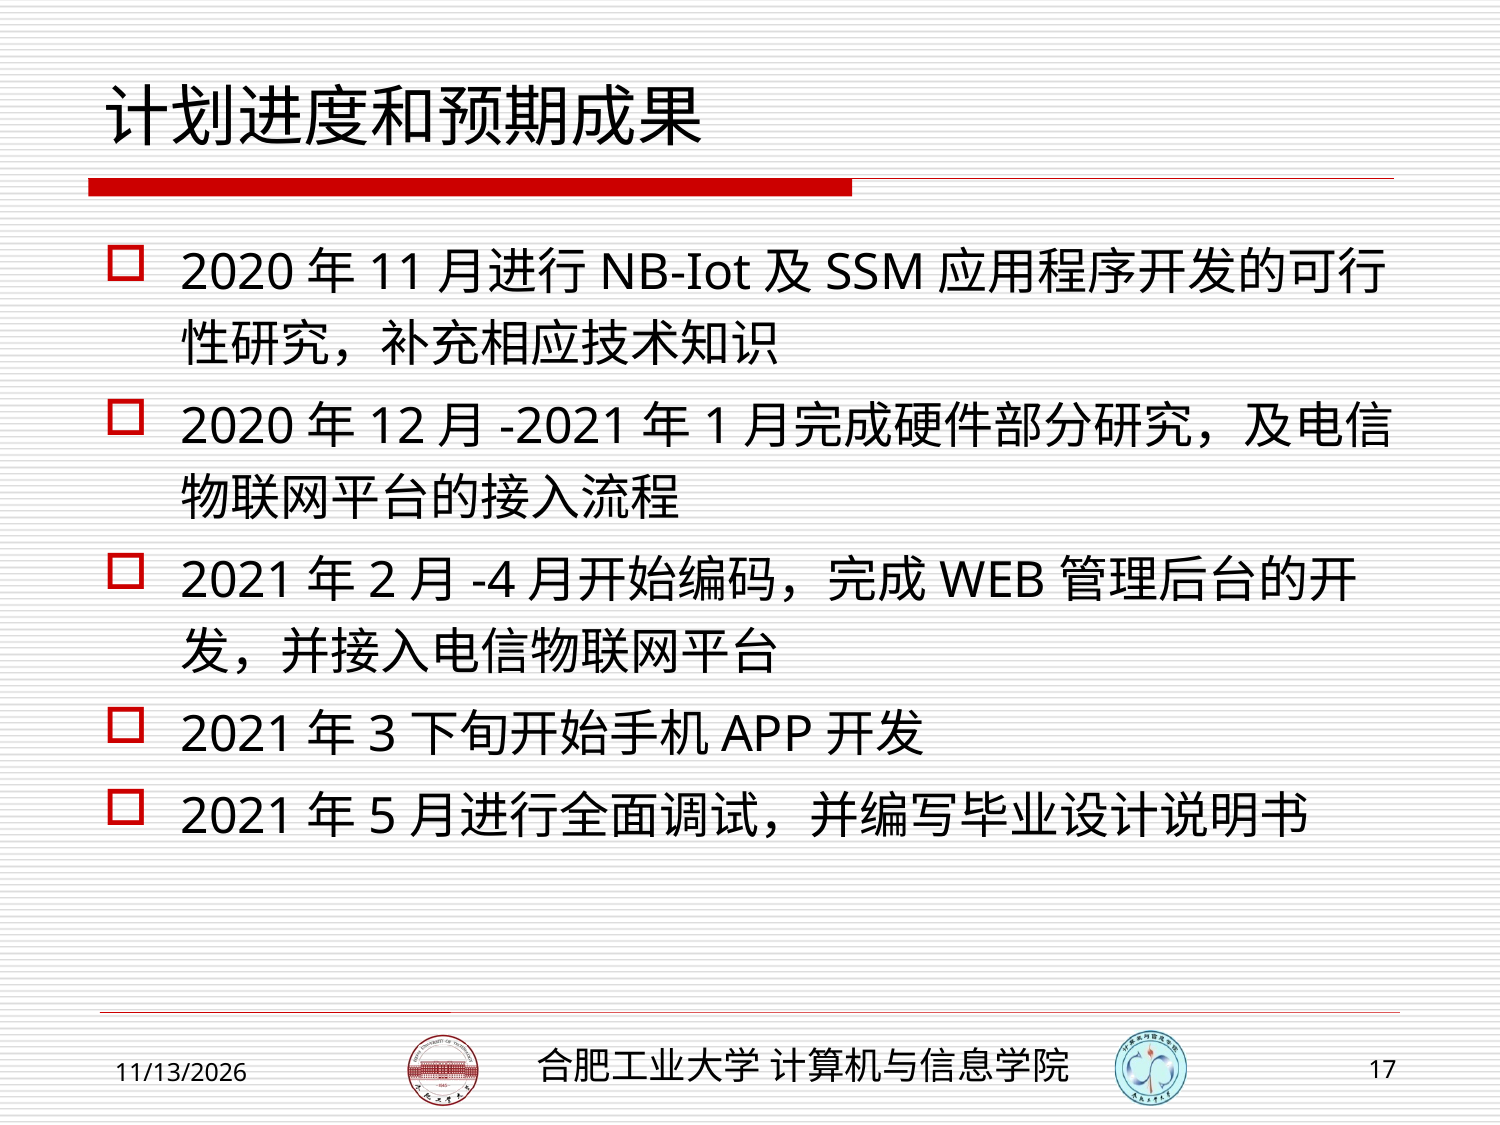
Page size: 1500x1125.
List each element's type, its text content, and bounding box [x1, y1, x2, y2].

list 2020年11月进行NB-Iot及SSM应用程序开发的可行性研究，补充相应技术知识 2020年12月-2021年1月完成硬件部分研究，及电信物联网平台的接入流程 2021年2月-4月开始编码，完成WEB管理后台的开发，并接入电信物联网平台 2021年3下旬开始手机APP开发 2021年5月进行全面调试，并编写毕业设计说明书 [88, 219, 1436, 1003]
picture [0, 0, 1500, 1125]
title 计划进度和预期成果 [88, 38, 1402, 162]
